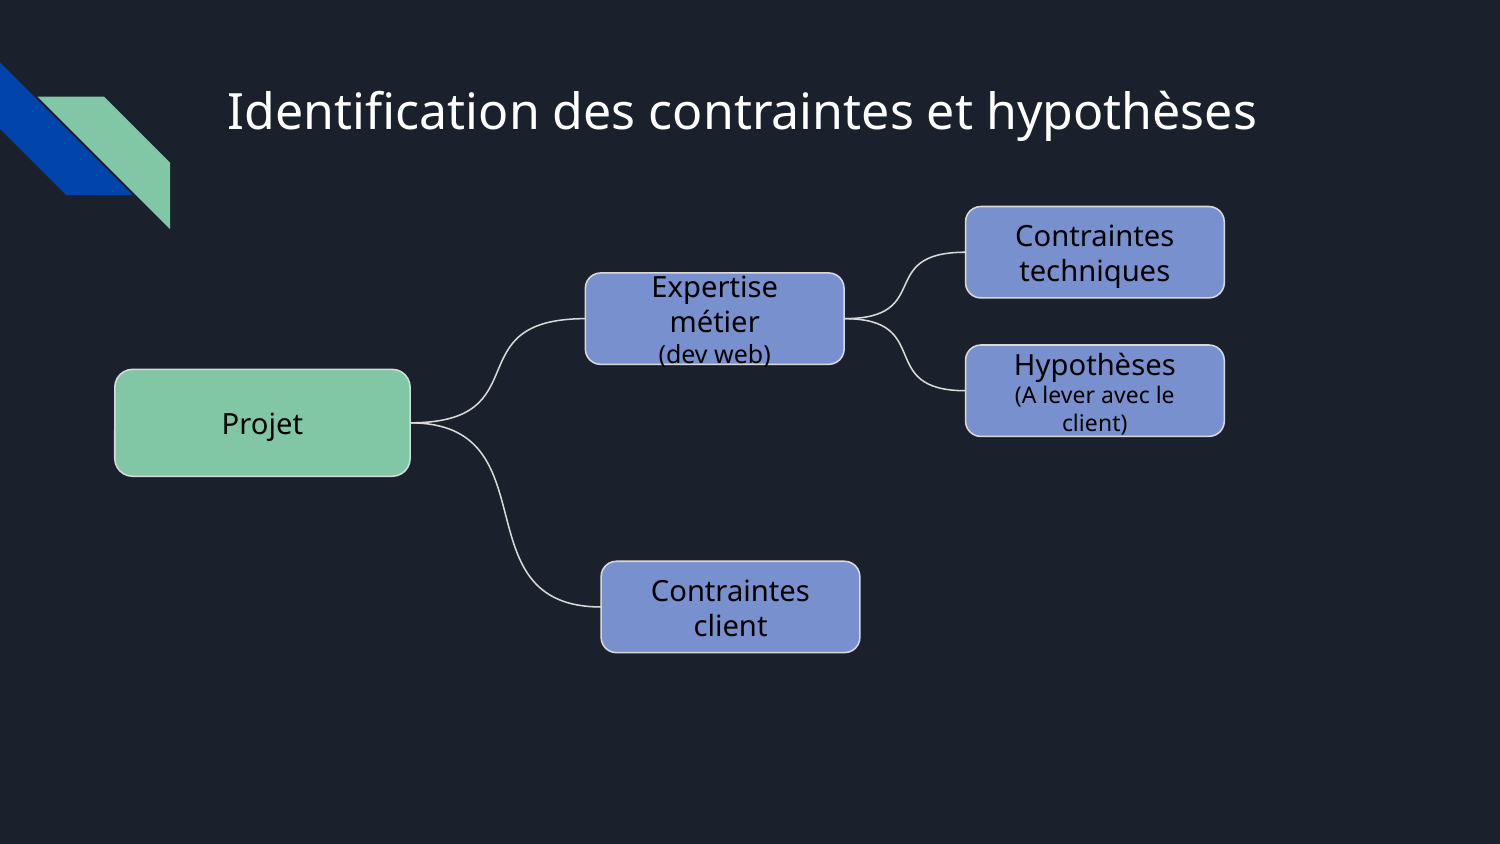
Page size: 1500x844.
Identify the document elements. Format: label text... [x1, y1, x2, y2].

text_box Projet [114, 369, 404, 477]
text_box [409, 318, 586, 422]
text_box Hypothèses (A lever avec le client) [965, 345, 1225, 437]
text_box Expertise métier (dev web) [585, 272, 838, 365]
title Identification des contraintes et hypothèses [212, 64, 1368, 215]
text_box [843, 318, 966, 391]
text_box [409, 422, 602, 608]
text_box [843, 252, 966, 318]
text_box Contraintes techniques [965, 206, 1225, 298]
text_box Contraintes client [601, 561, 860, 653]
